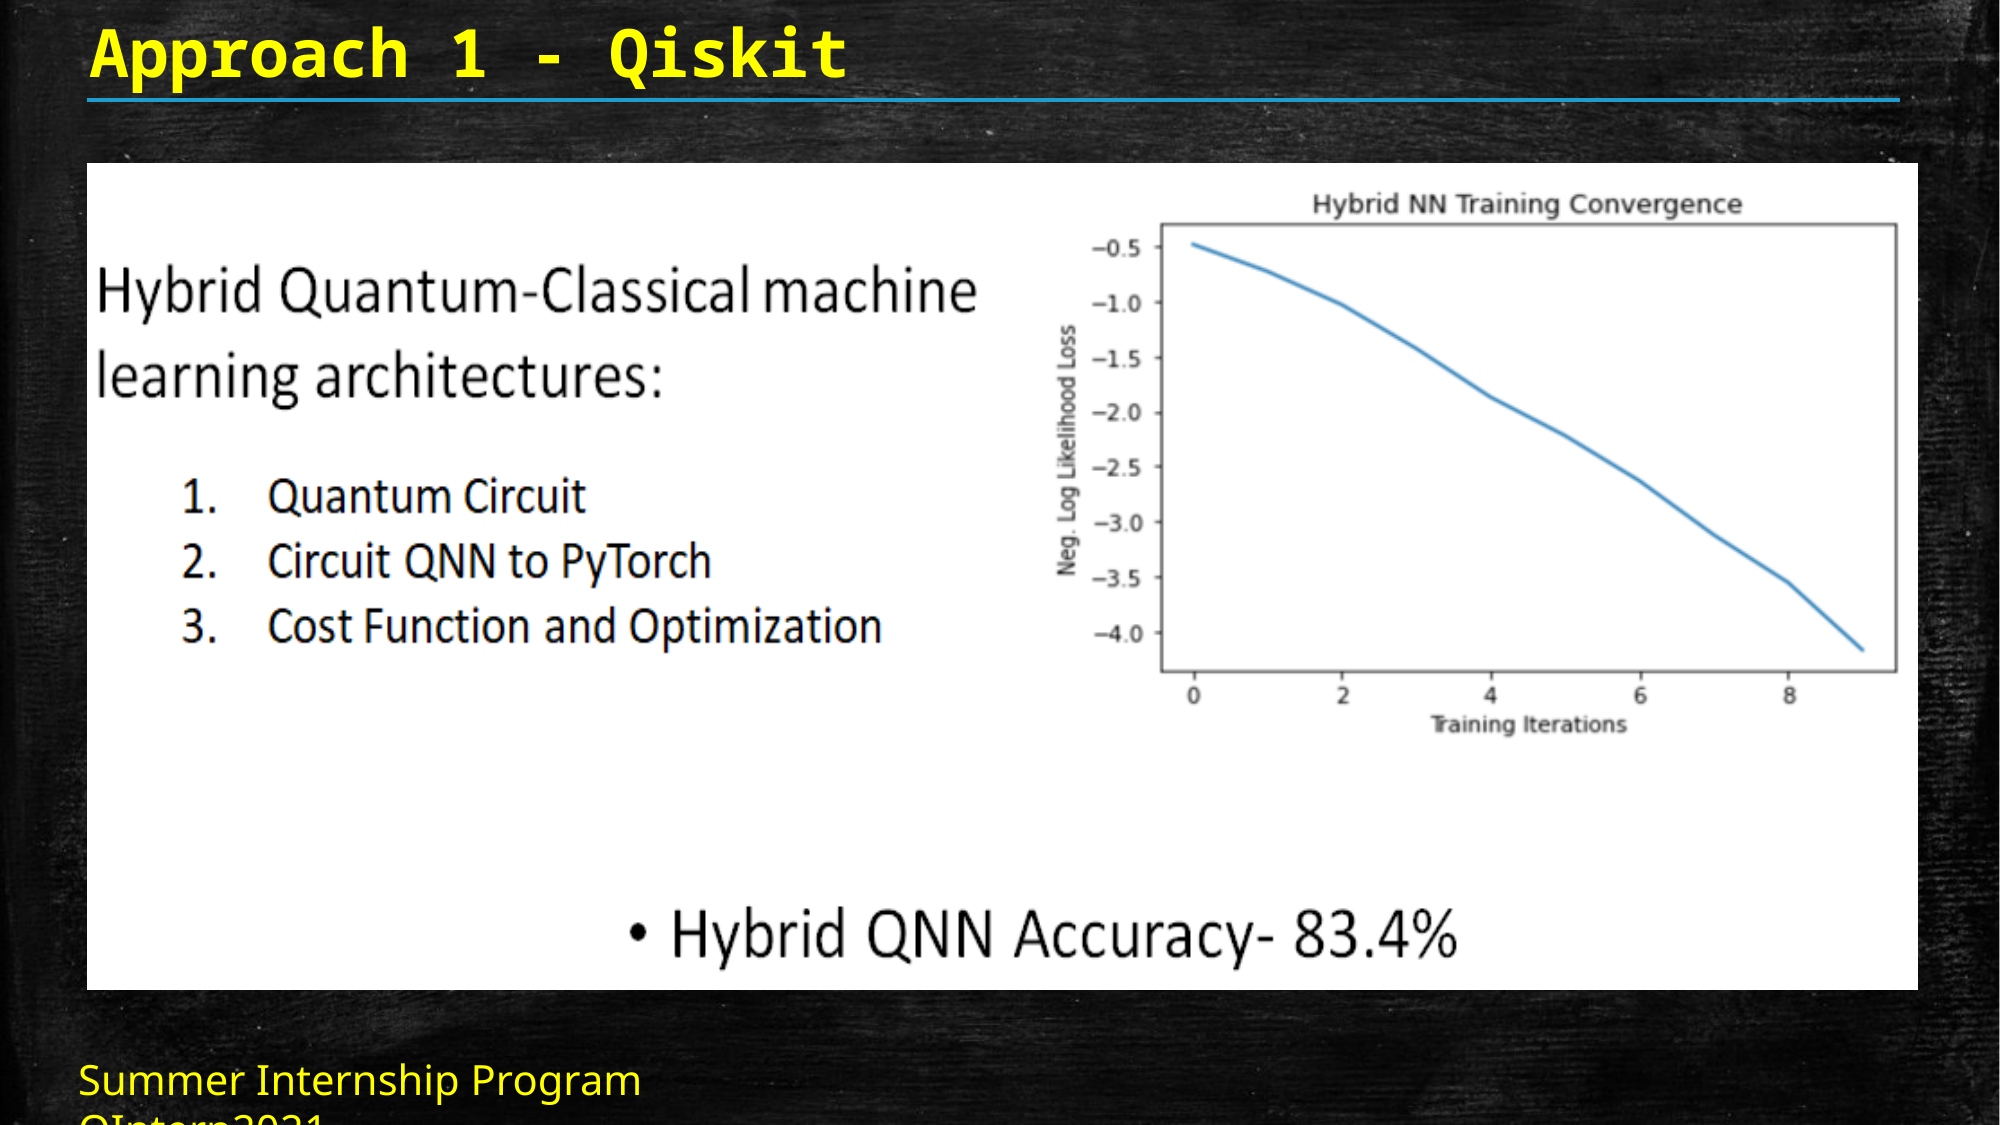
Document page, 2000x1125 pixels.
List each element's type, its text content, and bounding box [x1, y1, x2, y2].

picture [87, 163, 1918, 990]
text_box Summer Internship Program QIntern2021 [63, 1046, 1938, 1125]
text_box Approach 1 - Qiskit [74, 12, 1925, 100]
